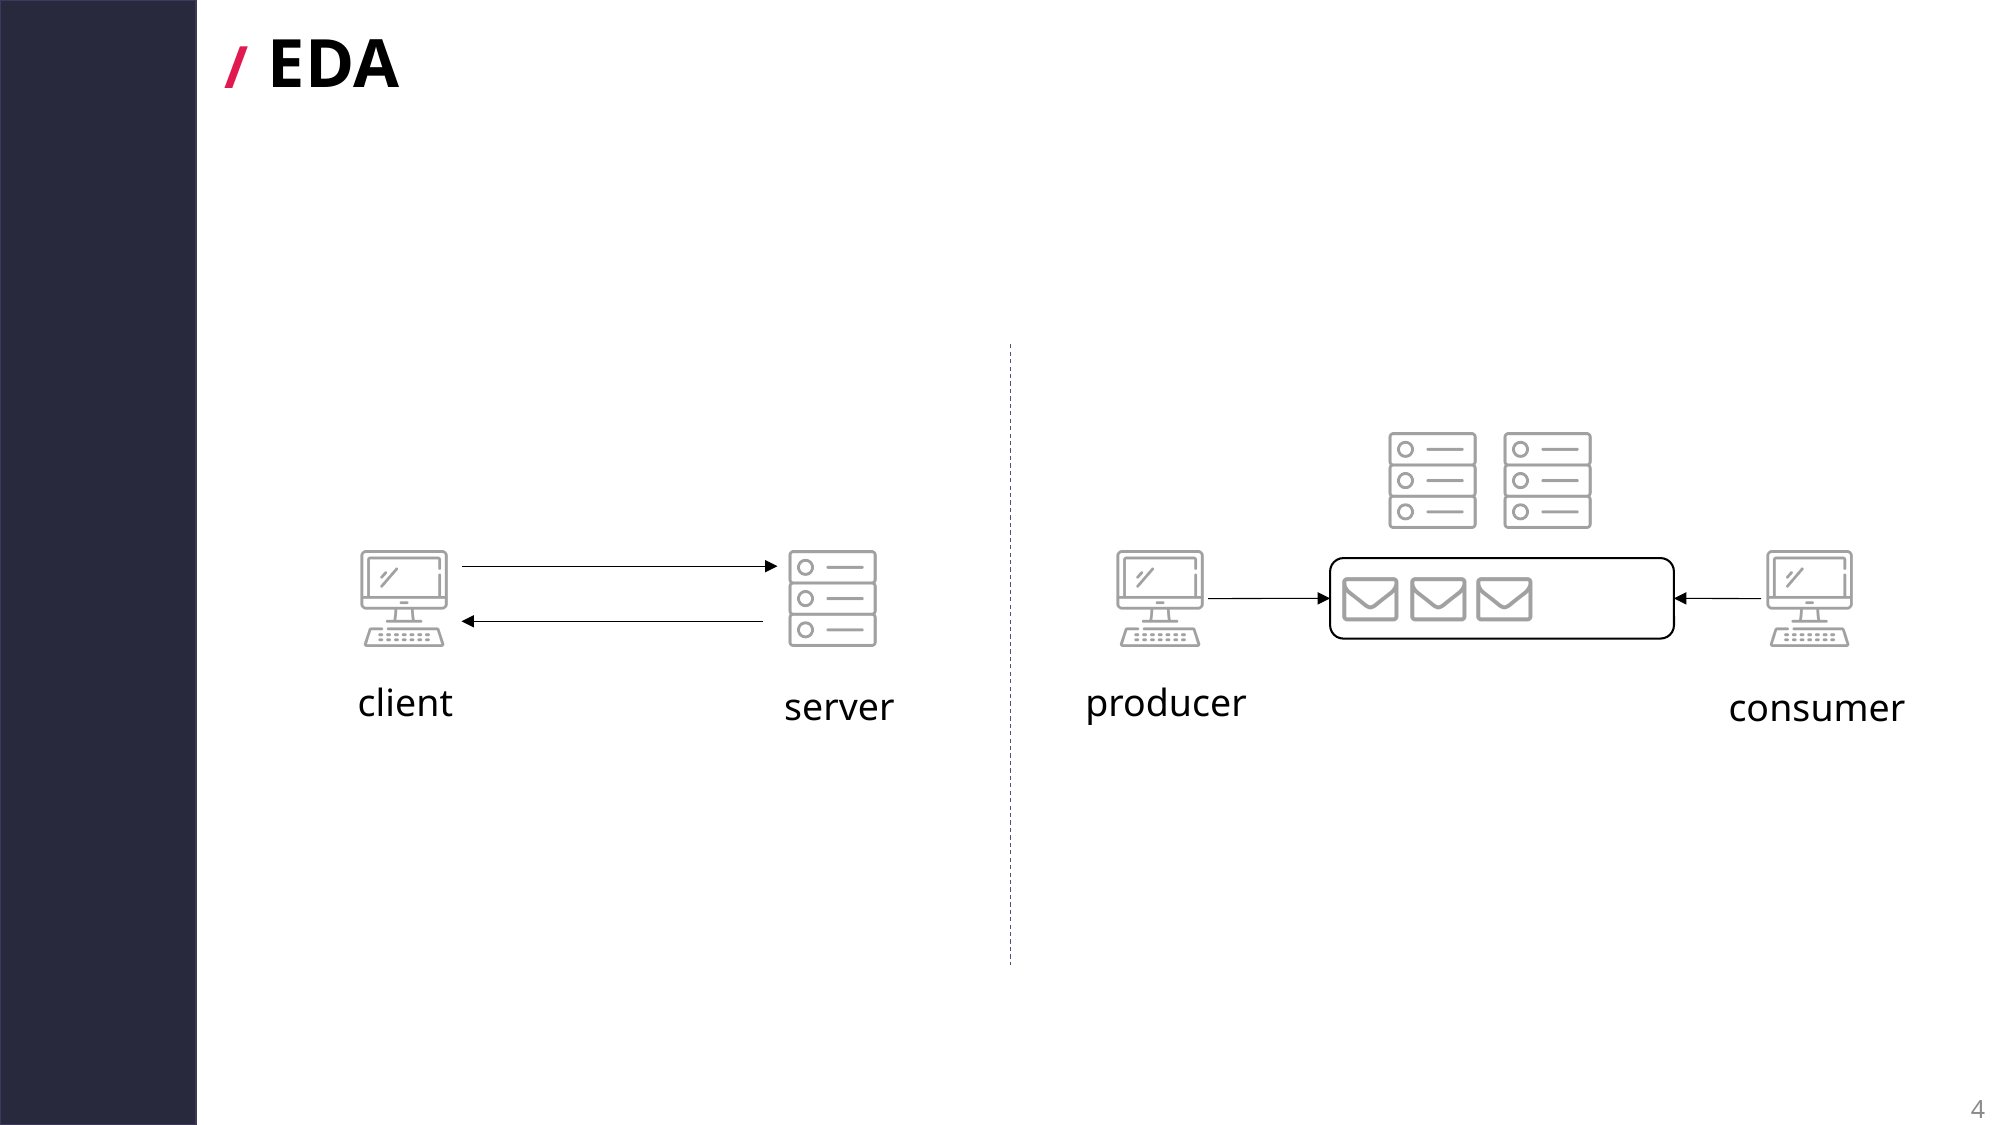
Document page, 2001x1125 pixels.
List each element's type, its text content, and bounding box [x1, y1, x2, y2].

text_box consumer [1713, 676, 1921, 737]
picture [1341, 569, 1399, 627]
picture [1760, 550, 1858, 647]
slide_number 4 [1903, 1094, 2000, 1125]
picture [1383, 432, 1481, 529]
picture [355, 550, 453, 647]
picture [1409, 569, 1467, 627]
picture [1111, 550, 1209, 647]
title EDA [252, 0, 1978, 132]
picture [783, 550, 881, 647]
text_box [1329, 557, 1676, 640]
text_box server [769, 675, 910, 736]
text_box client [342, 671, 469, 731]
picture [1499, 432, 1596, 529]
text_box producer [1070, 671, 1262, 732]
picture [1475, 569, 1533, 627]
